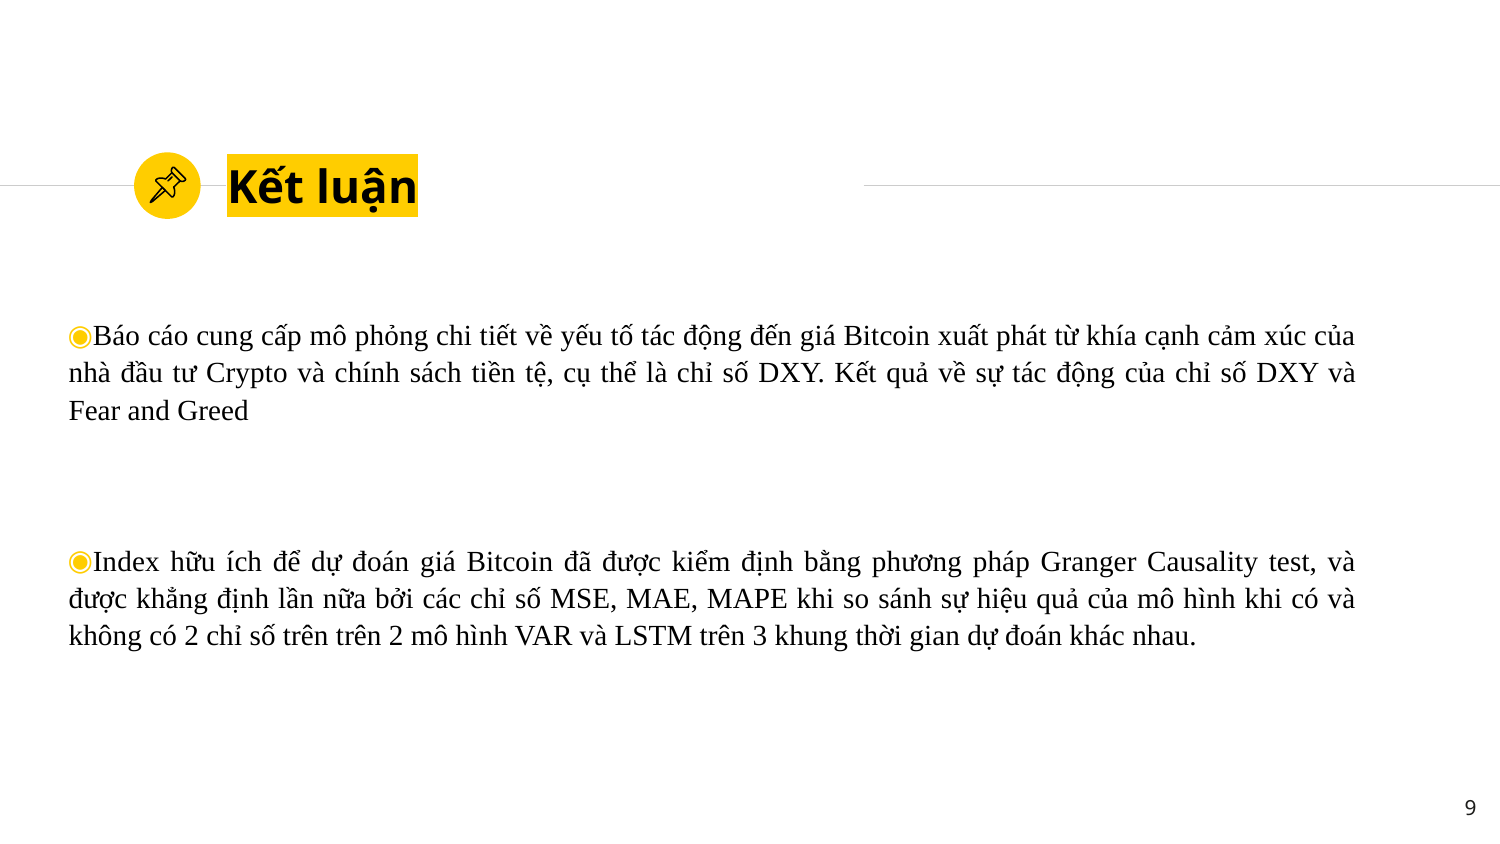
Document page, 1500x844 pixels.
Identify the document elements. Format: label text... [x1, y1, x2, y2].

title Kết luận [212, 149, 502, 221]
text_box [150, 166, 186, 203]
slide_number 9 [1401, 779, 1492, 844]
list Báo cáo cung cấp mô phỏng chi tiết về yếu tố tác động đến giá Bitcoin xuất phát từ khía cạnh cảm xúc của nhà đầu tư Crypto và chính sách tiền tệ, cụ thể là chỉ số DXY. Kết quả về sự tác động của chỉ số DXY và Fear and Greed Index hữu ích để dự đoán giá Bitcoin đã được kiểm định bằng phương pháp Granger Causality test, và được khẳng định lần nữa bởi các chỉ số MSE, MAE, MAPE khi so sánh sự hiệu quả của mô hình khi có và không có 2 chỉ số trên trên 2 mô hình VAR và LSTM trên 3 khung thời gian dự đoán khác nhau. [51, 249, 1436, 667]
